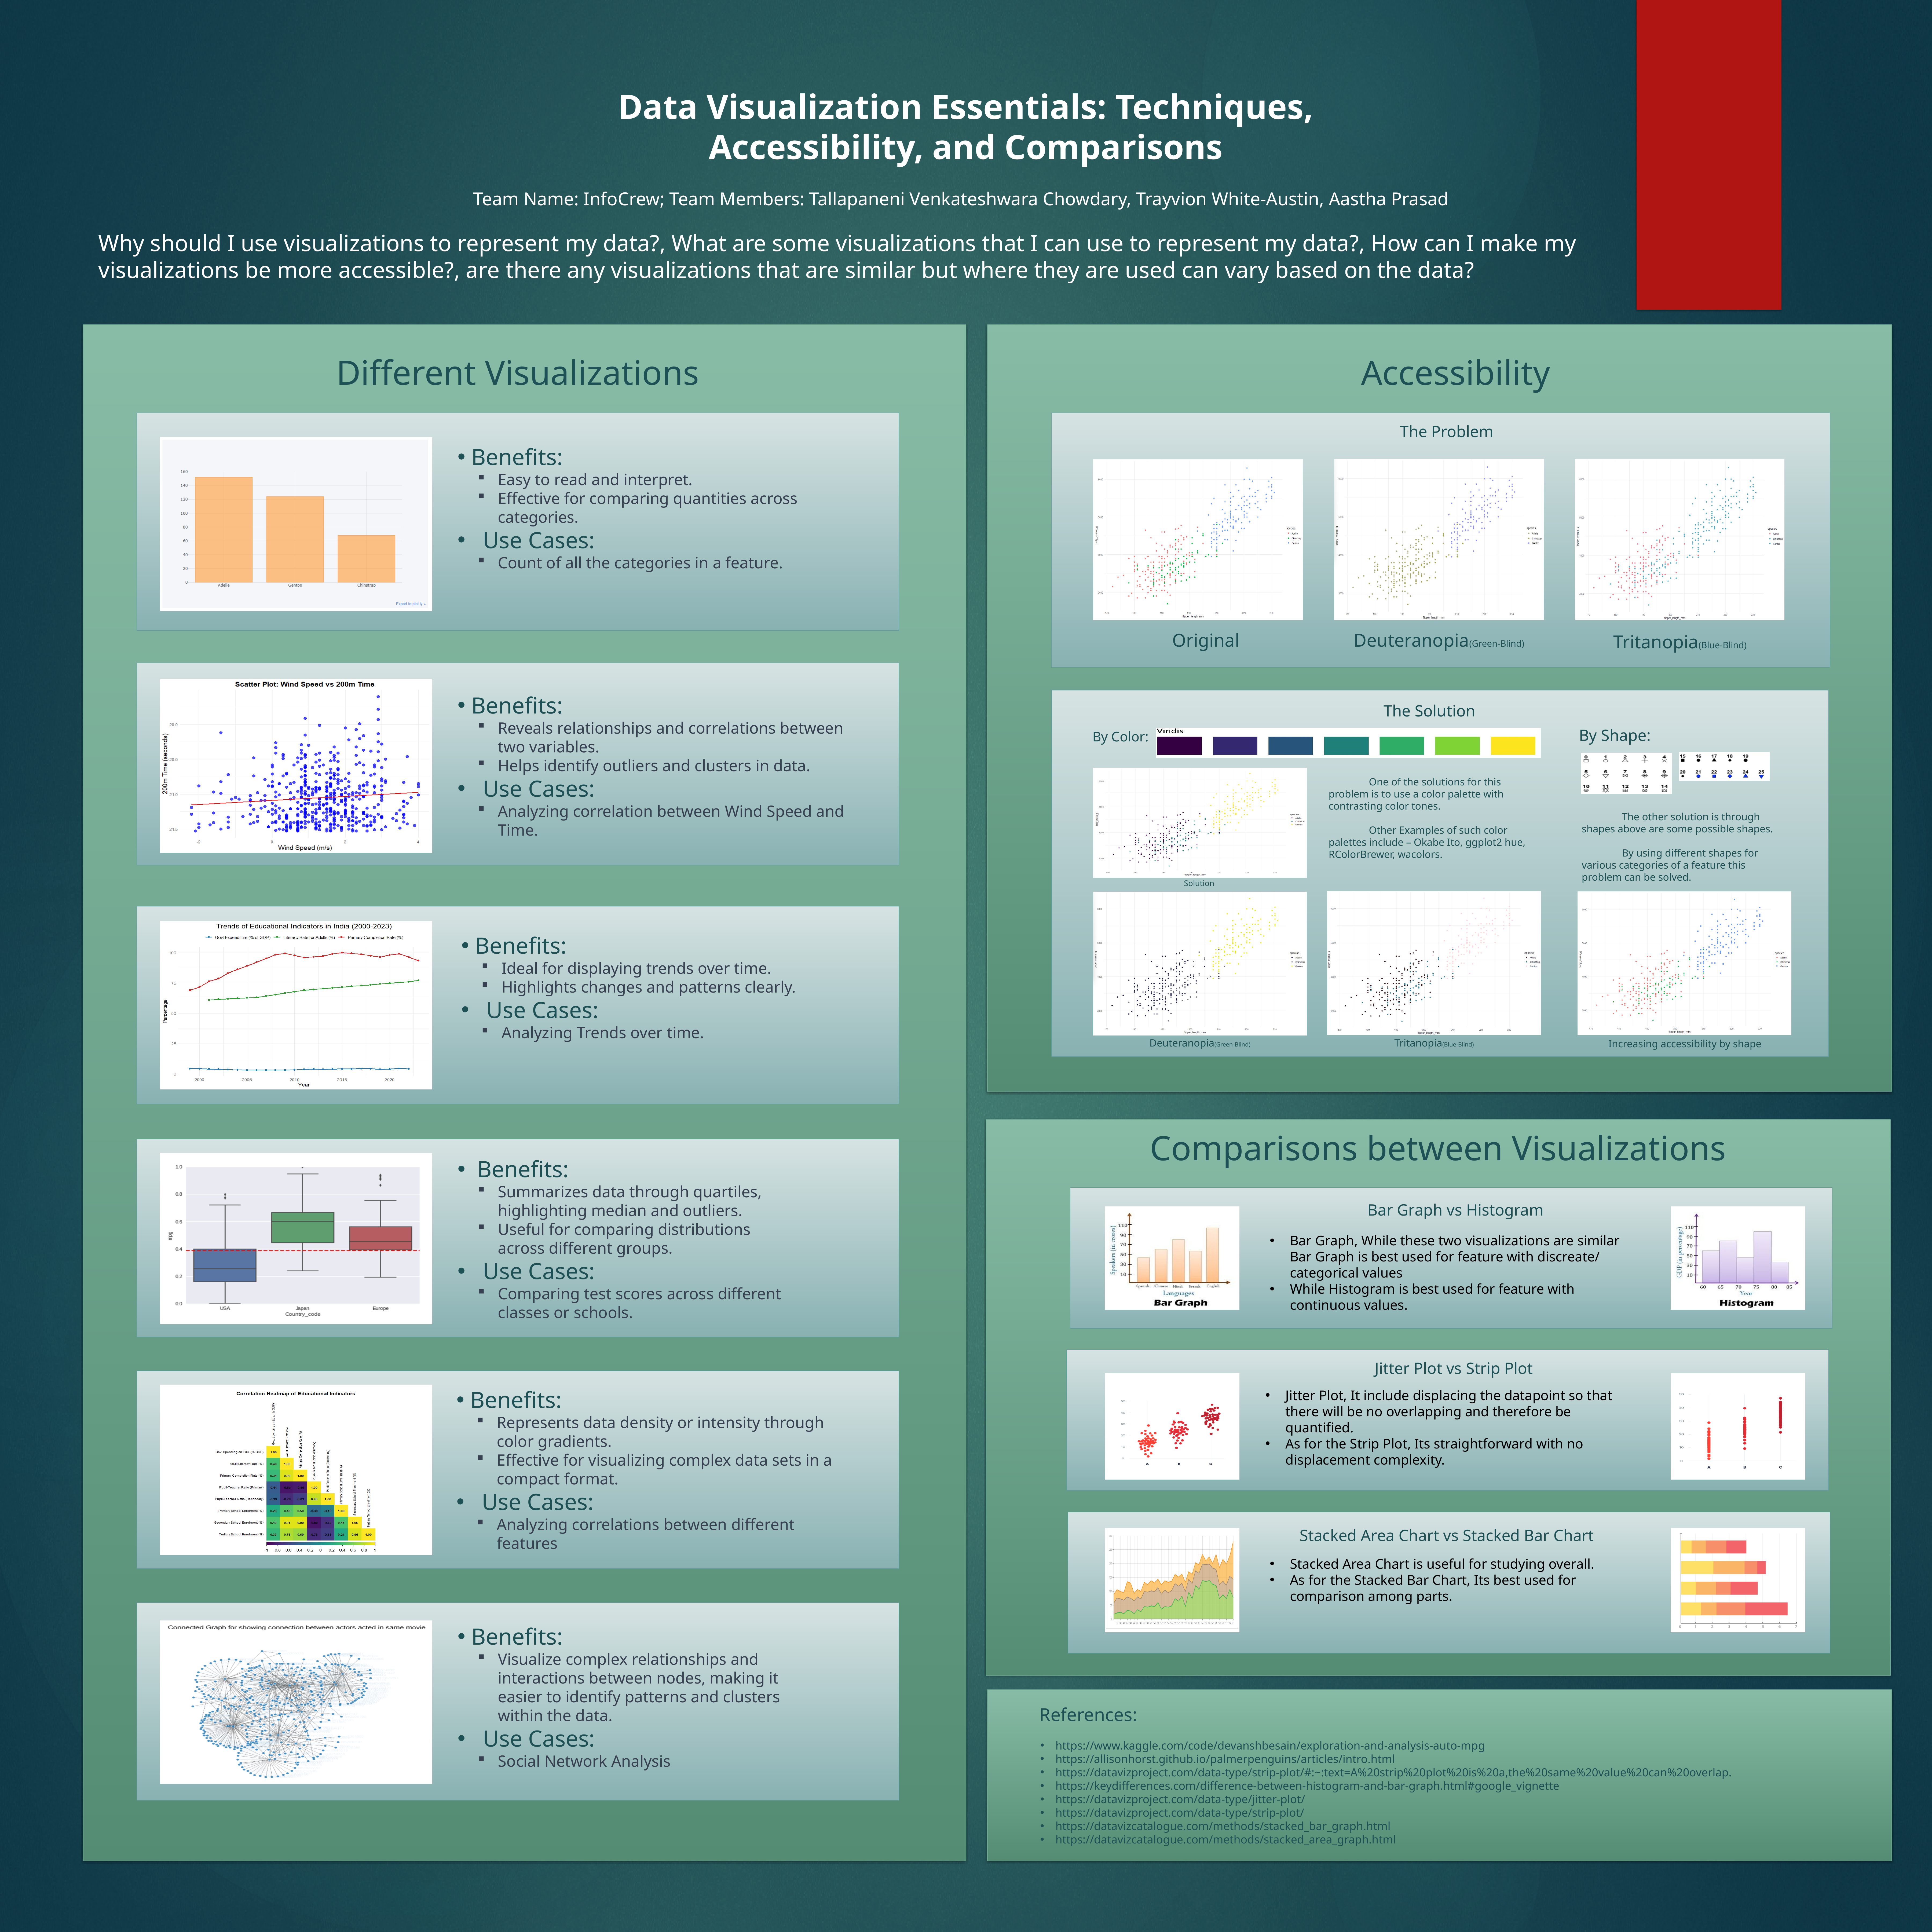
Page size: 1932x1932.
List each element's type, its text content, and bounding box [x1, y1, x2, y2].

picture [1156, 728, 1541, 758]
picture [1105, 1373, 1239, 1480]
text_box The Problem [1365, 420, 1528, 442]
picture [1104, 1206, 1239, 1310]
text_box By Shape: [1575, 723, 1657, 746]
picture [1581, 753, 1672, 794]
text_box The other solution is through shapes above are some possible shapes. By using different shapes for various categories of a feature this problem can be solved. [1578, 808, 1791, 885]
text_box References: [1035, 1701, 1832, 1727]
text_box The Solution [1380, 699, 1497, 722]
picture [1093, 892, 1307, 1035]
picture [160, 1153, 433, 1324]
picture [160, 679, 433, 853]
picture [1670, 1528, 1805, 1633]
picture [160, 1620, 433, 1784]
picture [1679, 752, 1770, 781]
text_box [137, 906, 899, 1104]
text_box https://www.kaggle.com/code/devanshbesain/exploration-and-analysis-auto-mpg https://allisonhorst.github.io/palmerpenguins/articles/intro.html https://datavizproject.com/data-type/strip-plot/#:~:text=A%20strip%20plot%20is%20a,the%20same%20value%20can%20overlap. https://keydifferences.com/difference-between-histogram-and-bar-graph.html#google_vignette https://datavizproject.com/data-type/jitter-plot/ https://datavizproject.com/data-type/strip-plot/ https://datavizcatalogue.com/methods/stacked_bar_graph.html https://datavizcatalogue.com/methods/stacked_area_graph.html [1036, 1736, 1833, 1848]
picture [1327, 891, 1541, 1035]
text_box [137, 413, 899, 631]
text_box One of the solutions for this problem is to use a color palette with contrasting color tones. Other Examples of such color palettes include – Okabe Ito, ggplot2 hue, RColorBrewer, wacolors. [1324, 773, 1538, 862]
picture [160, 437, 433, 611]
picture [1334, 459, 1544, 620]
picture [160, 921, 433, 1089]
text_box By Color: [1088, 726, 1171, 746]
text_box Tritanopia(Blue-Blind) [1327, 1037, 1541, 1051]
text_box [137, 1602, 899, 1801]
text_box [987, 1689, 1892, 1861]
text_box [986, 1119, 1891, 1676]
text_box [1070, 1187, 1832, 1329]
text_box Benefits: Reveals relationships and correlations between two variables. Helps identify outliers and clusters in data. Use Cases: Analyzing correlation between Wind Speed and Time. [453, 689, 873, 841]
text_box Data Visualization Essentials: Techniques, Accessibility, and Comparisons [587, 83, 1344, 168]
text_box [1051, 413, 1830, 668]
text_box Bar Graph, While these two visualizations are similar Bar Graph is best used for feature with discreate/ categorical values While Histogram is best used for feature with continuous values. [1266, 1230, 1641, 1315]
text_box Team Name: InfoCrew; Team Members: Tallapaneni Venkateshwara Chowdary, Trayvion White-Austin, Aastha Prasad [94, 185, 1829, 211]
picture [1105, 1528, 1239, 1633]
text_box Benefits: Represents data density or intensity through color gradients. Effective for visualizing complex data sets in a compact format. Use Cases: Analyzing correlations between different features [452, 1384, 862, 1554]
text_box Benefits: Ideal for displaying trends over time. Highlights changes and patterns clearly. Use Cases: Analyzing Trends over time. [457, 929, 803, 1044]
text_box Accessibility [1210, 349, 1701, 394]
text_box Comparisons between Visualizations [1081, 1125, 1795, 1169]
text_box Deuteranopia(Green-Blind) [1093, 1038, 1307, 1051]
text_box [137, 1371, 899, 1569]
text_box Benefits: Visualize complex relationships and interactions between nodes, making it easier to identify patterns and clusters within the data. Use Cases: Social Network Analysis [453, 1620, 800, 1772]
text_box Why should I use visualizations to represent my data?, What are some visualizations that I can use to represent my data?, How can I make my visualizations be more accessible?, are there any visualizations that are similar but where they are used can vary based on the data? [94, 227, 1616, 285]
text_box Benefits: Easy to read and interpret. Effective for comparing quantities across categories. Use Cases: Count of all the categories in a feature. [453, 441, 821, 574]
text_box Jitter Plot vs Strip Plot [1346, 1356, 1561, 1379]
picture [1093, 768, 1307, 878]
text_box Stacked Area Chart is useful for studying overall. As for the Stacked Bar Chart, Its best used for comparison among parts. [1266, 1553, 1641, 1606]
text_box Original [1122, 627, 1290, 652]
text_box [137, 1139, 899, 1337]
text_box Different Visualizations [284, 349, 751, 394]
text_box Increasing accessibility by shape [1578, 1037, 1792, 1052]
text_box Deuteranopia(Green-Blind) [1334, 627, 1544, 652]
picture [1670, 1373, 1805, 1480]
picture [1575, 459, 1784, 620]
text_box [83, 324, 966, 1861]
text_box [987, 324, 1892, 1092]
text_box Stacked Area Chart vs Stacked Bar Chart [1290, 1523, 1604, 1546]
text_box Solution [1145, 880, 1254, 890]
text_box [1068, 1512, 1830, 1653]
text_box Jitter Plot, It include displacing the datapoint so that there will be no overlapping and therefore be quantified. As for the Strip Plot, Its straightforward with no displacement complexity. [1261, 1385, 1641, 1469]
text_box [137, 663, 899, 865]
text_box Benefits: Summarizes data through quartiles, highlighting median and outliers. Useful for comparing distributions across different groups. Use Cases: Comparing test scores across different classes or schools. [453, 1153, 800, 1323]
text_box [1066, 1349, 1829, 1491]
text_box Tritanopia(Blue-Blind) [1575, 628, 1785, 654]
picture [1093, 459, 1303, 620]
text_box [1051, 690, 1829, 1057]
text_box Bar Graph vs Histogram [1348, 1198, 1563, 1221]
picture [1578, 891, 1791, 1035]
picture [160, 1385, 433, 1555]
picture [1670, 1206, 1805, 1310]
